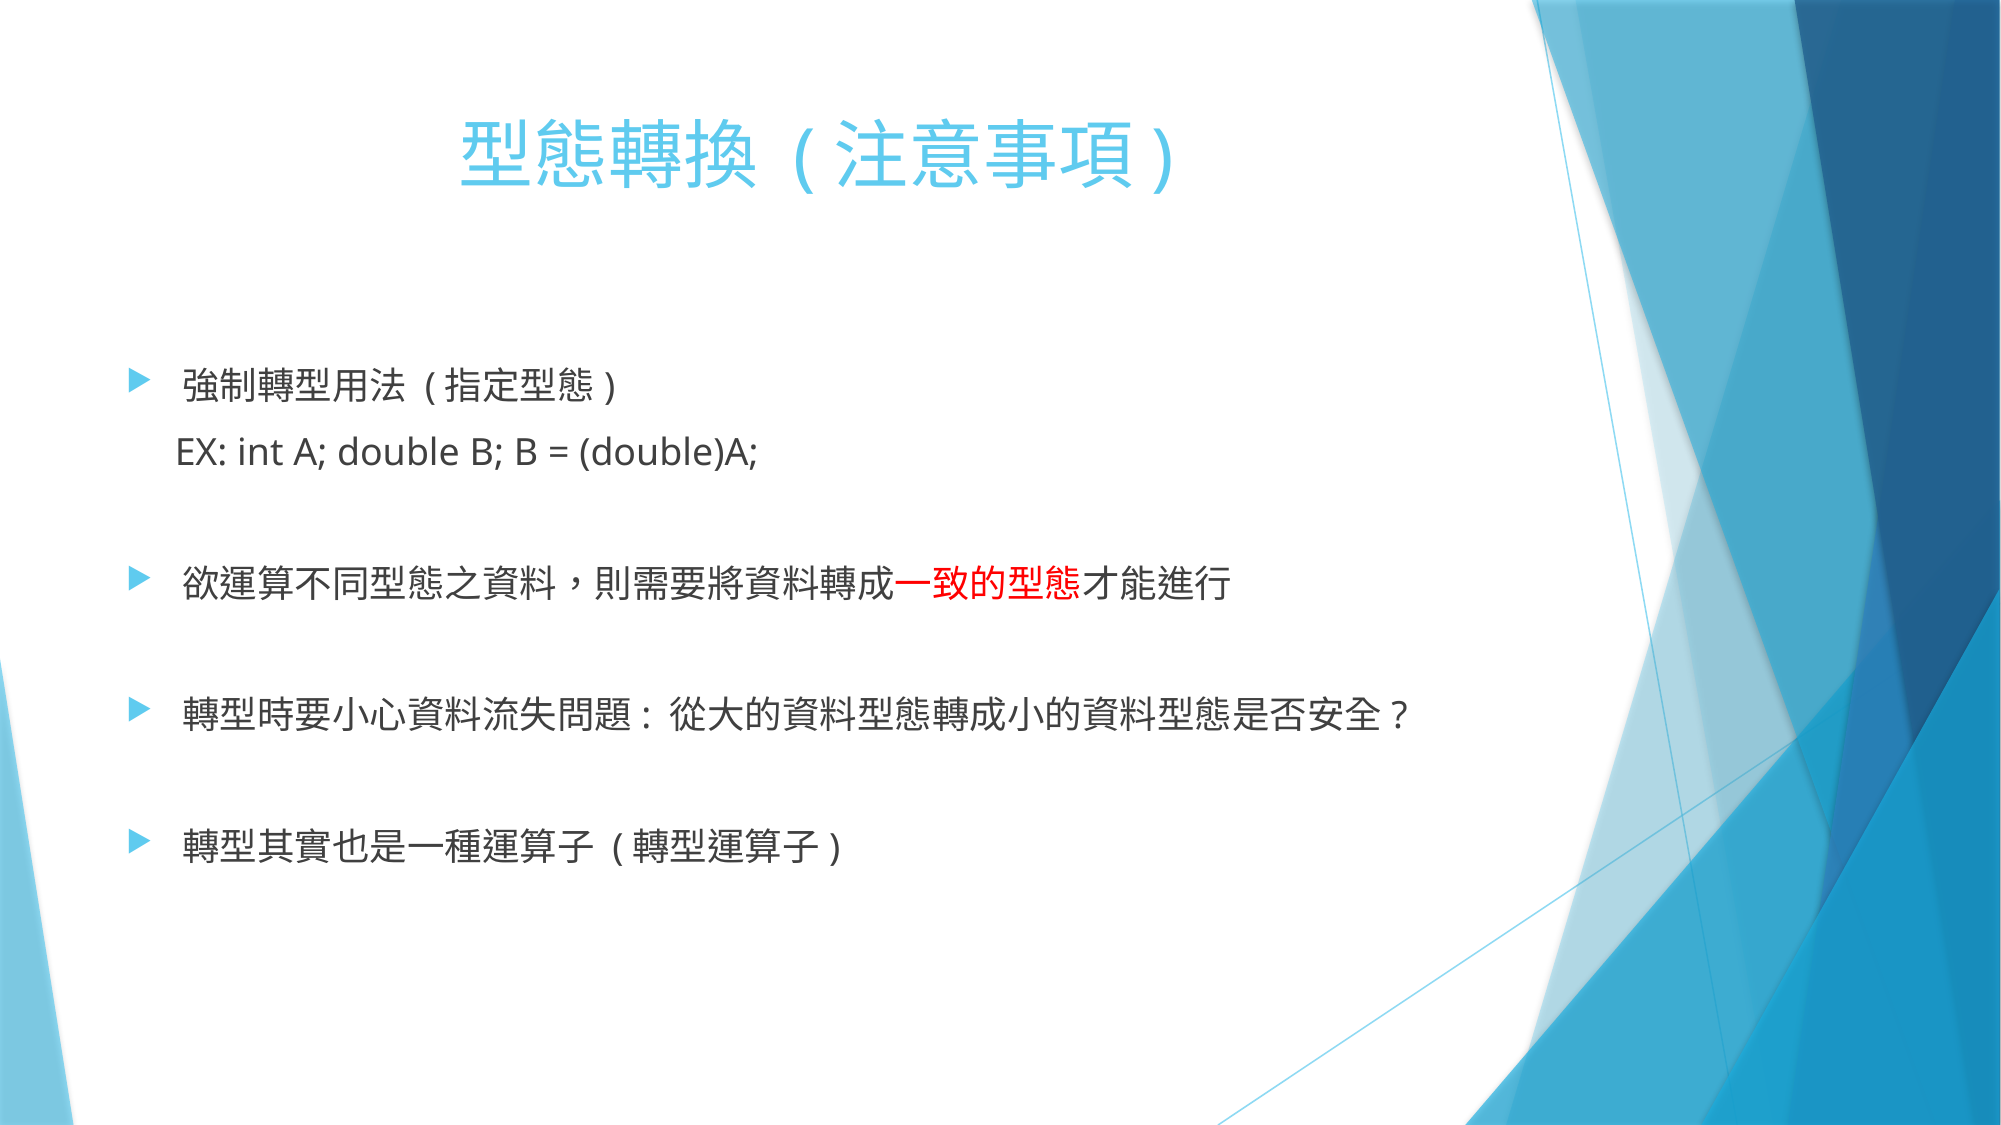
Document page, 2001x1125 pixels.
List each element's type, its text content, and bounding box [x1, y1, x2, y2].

list 強制轉型用法 (指定型態) EX: int A; double B; B = (double)A; 欲運算不同型態之資料，則需要將資料轉成一致的型態才能進行 轉型時要小心資料流失問題: 從大的資料型態轉成小的資料型態是否安全? 轉型其實也是一種運算子 (轉型運算子) [111, 354, 1522, 992]
title 型態轉換 (注意事項) [111, 99, 1522, 317]
